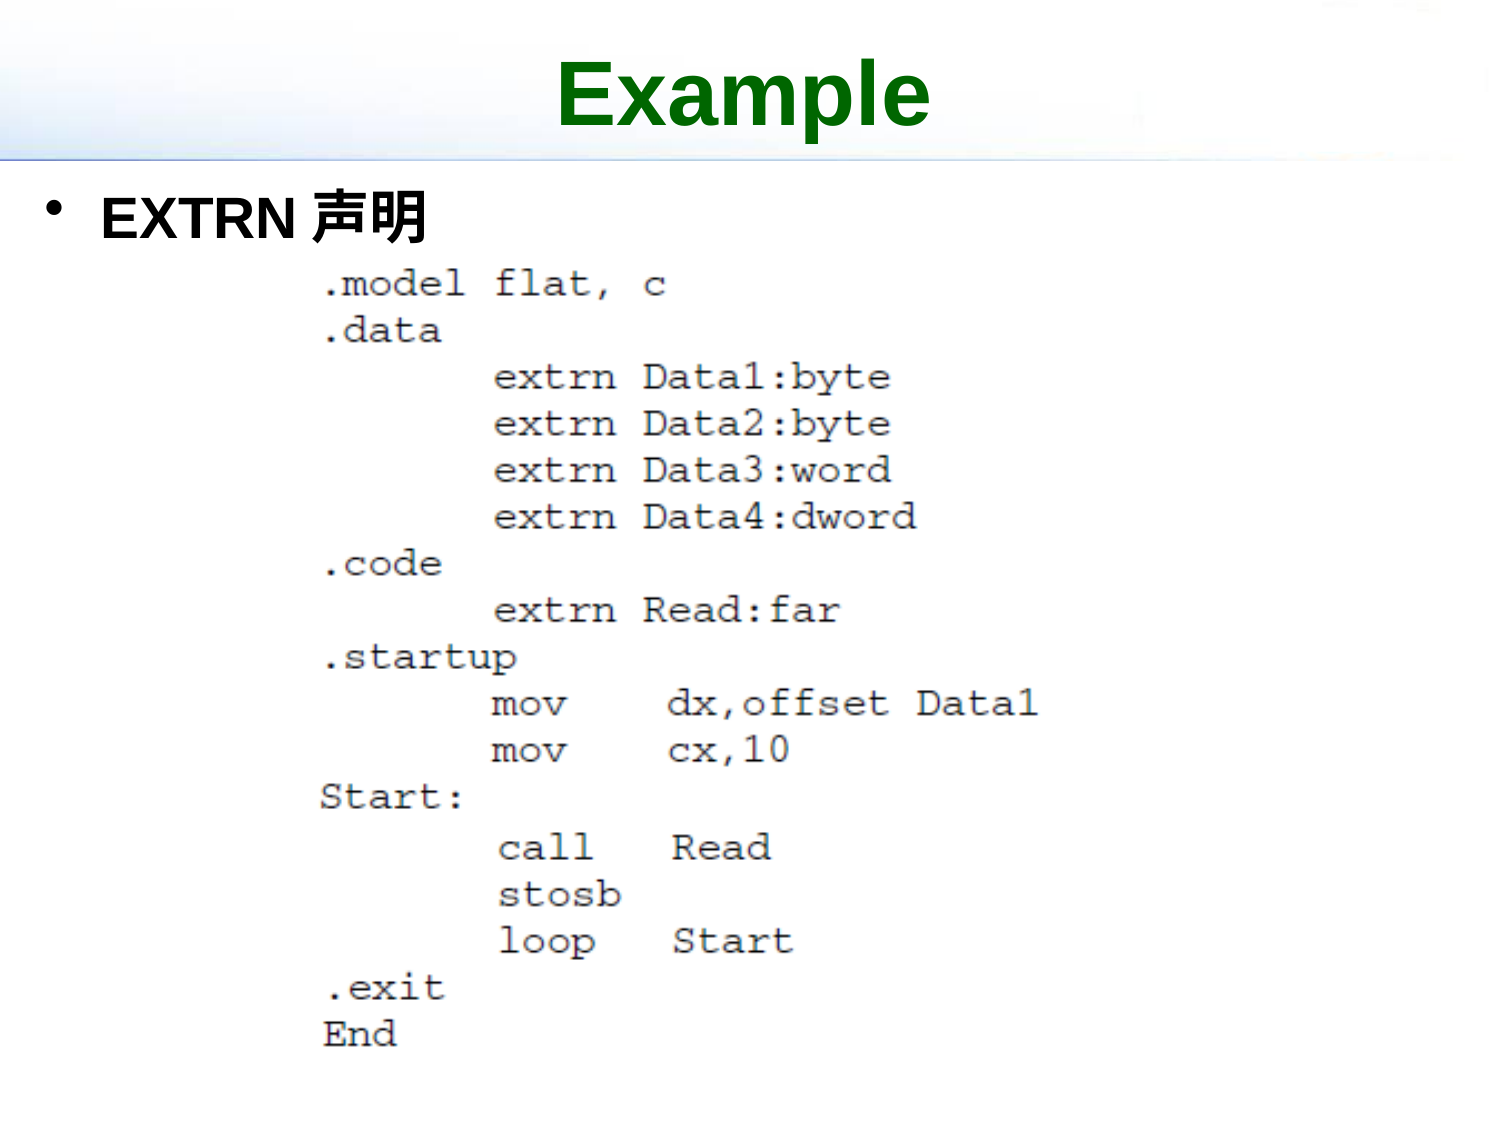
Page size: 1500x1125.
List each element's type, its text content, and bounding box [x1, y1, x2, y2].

picture [0, 0, 1500, 161]
title Example [29, 31, 1459, 147]
picture [313, 266, 1047, 1051]
list EXTRN声明 [29, 172, 1459, 268]
